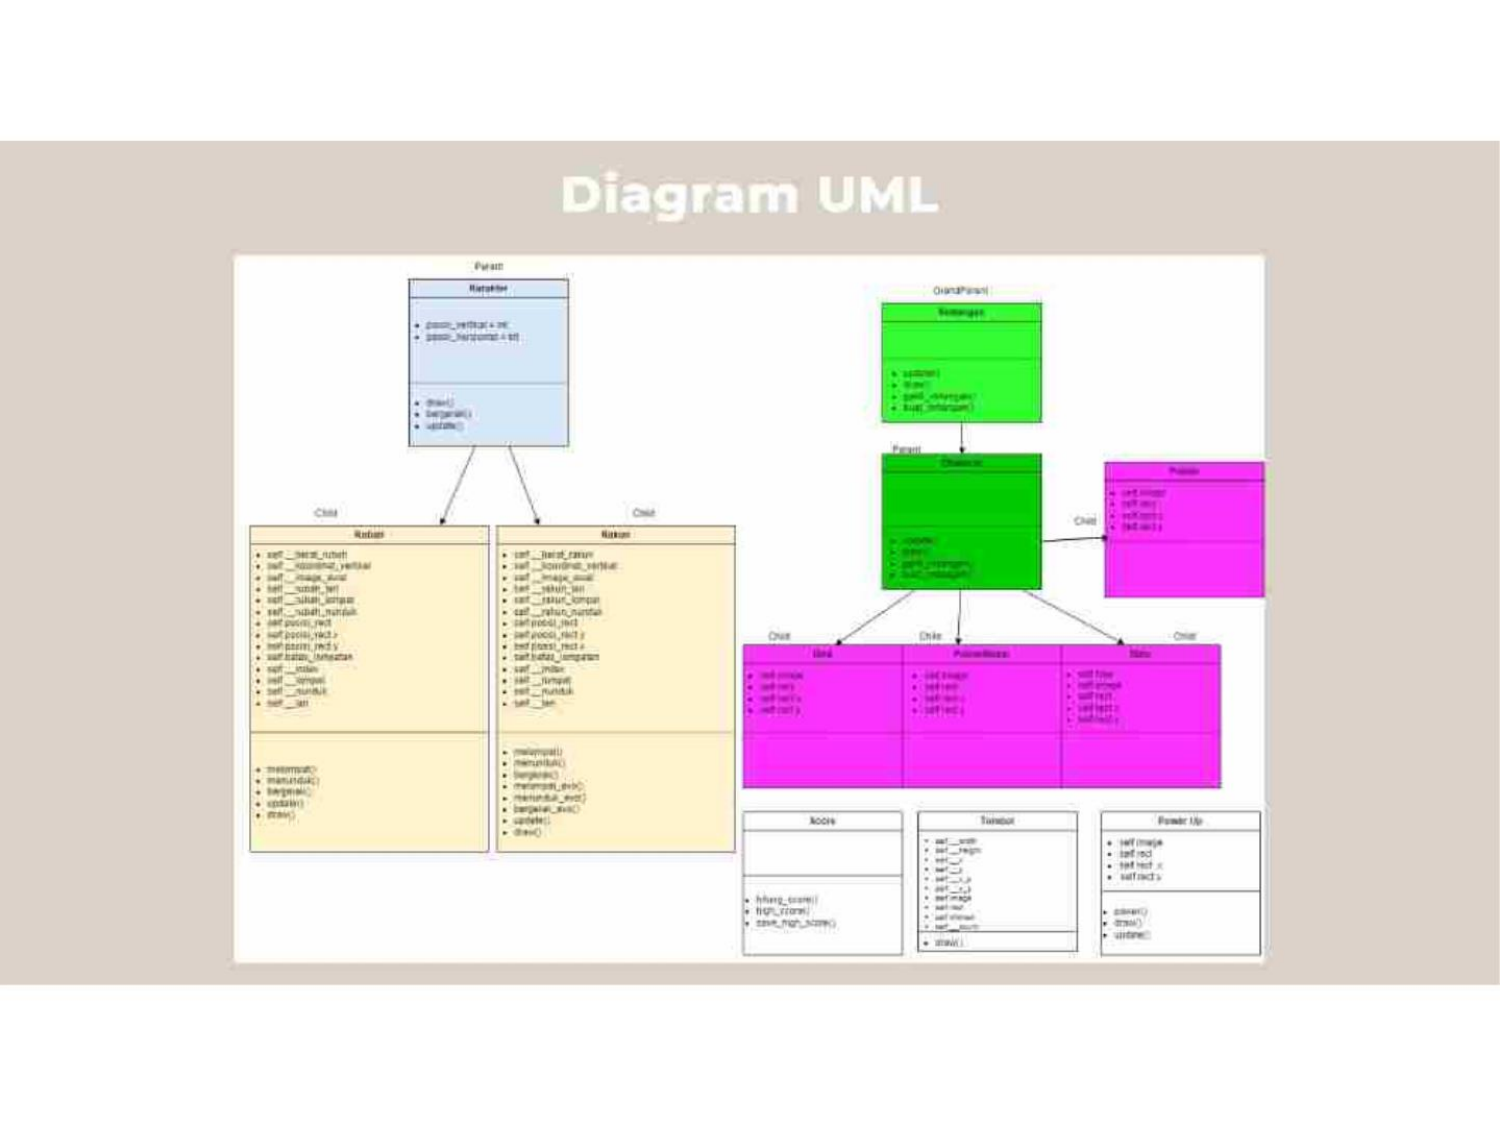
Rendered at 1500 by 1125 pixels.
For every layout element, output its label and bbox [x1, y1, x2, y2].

text_box [0, 0, 1500, 1125]
